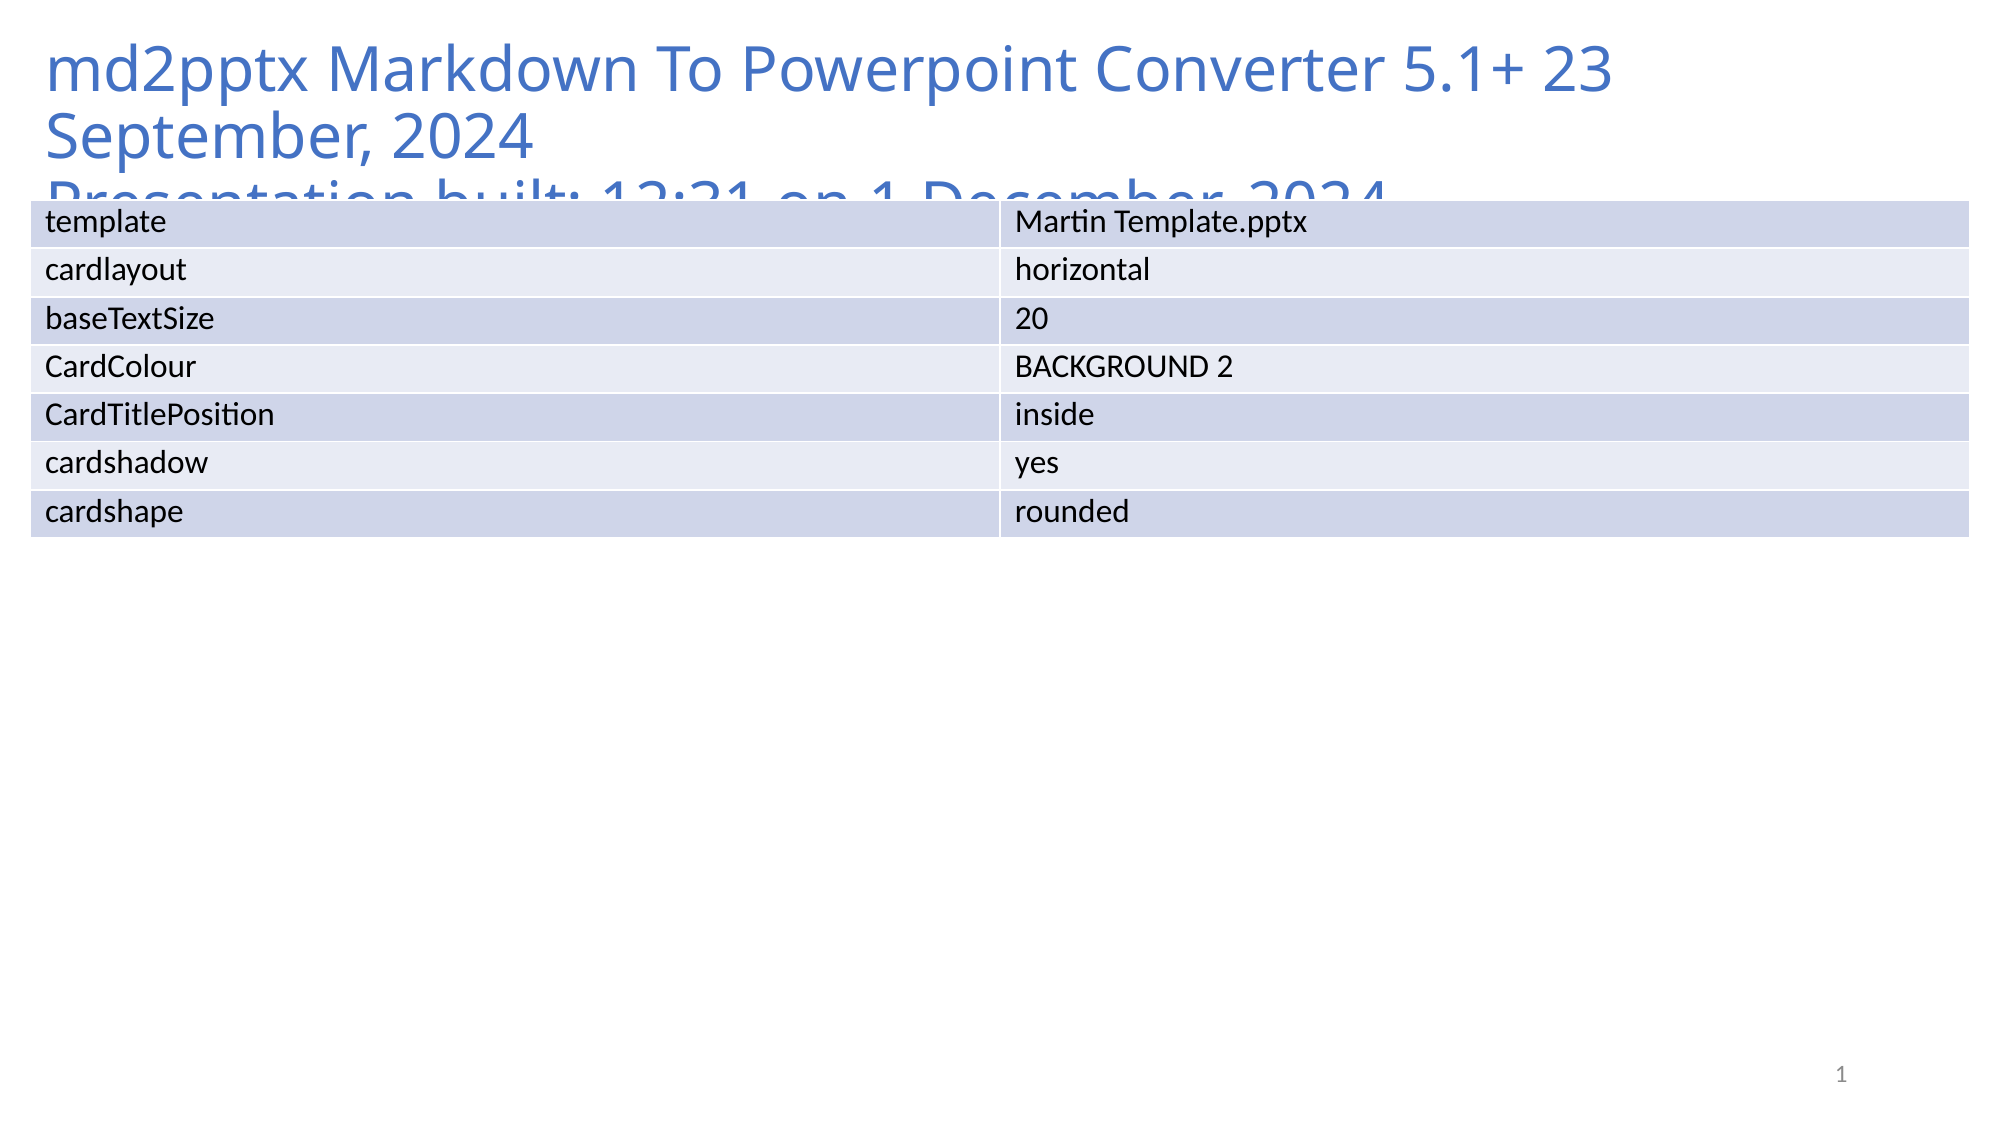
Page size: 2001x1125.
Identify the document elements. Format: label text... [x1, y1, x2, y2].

table_cell CardColour [31, 346, 999, 392]
table_cell BACKGROUND 2 [1001, 346, 1969, 392]
table_header template [31, 201, 999, 247]
table_cell cardshape [31, 491, 999, 537]
table_cell horizontal [1001, 249, 1969, 296]
slide_number 1 [1412, 1042, 1863, 1103]
table_cell rounded [1001, 491, 1969, 537]
table_header Martin Template.pptx [1001, 201, 1969, 247]
table_cell CardTitlePosition [31, 394, 999, 441]
table_cell cardlayout [31, 249, 999, 296]
title md2pptx Markdown To Powerpoint Converter 5.1+ 23 September, 2024 Presentation built: 12:31 on 1 December, 2024 [30, 29, 1970, 155]
table_cell baseTextSize [31, 298, 999, 344]
table_cell 20 [1001, 298, 1969, 344]
table_cell yes [1001, 442, 1969, 489]
table_cell cardshadow [31, 442, 999, 489]
table_cell inside [1001, 394, 1969, 441]
